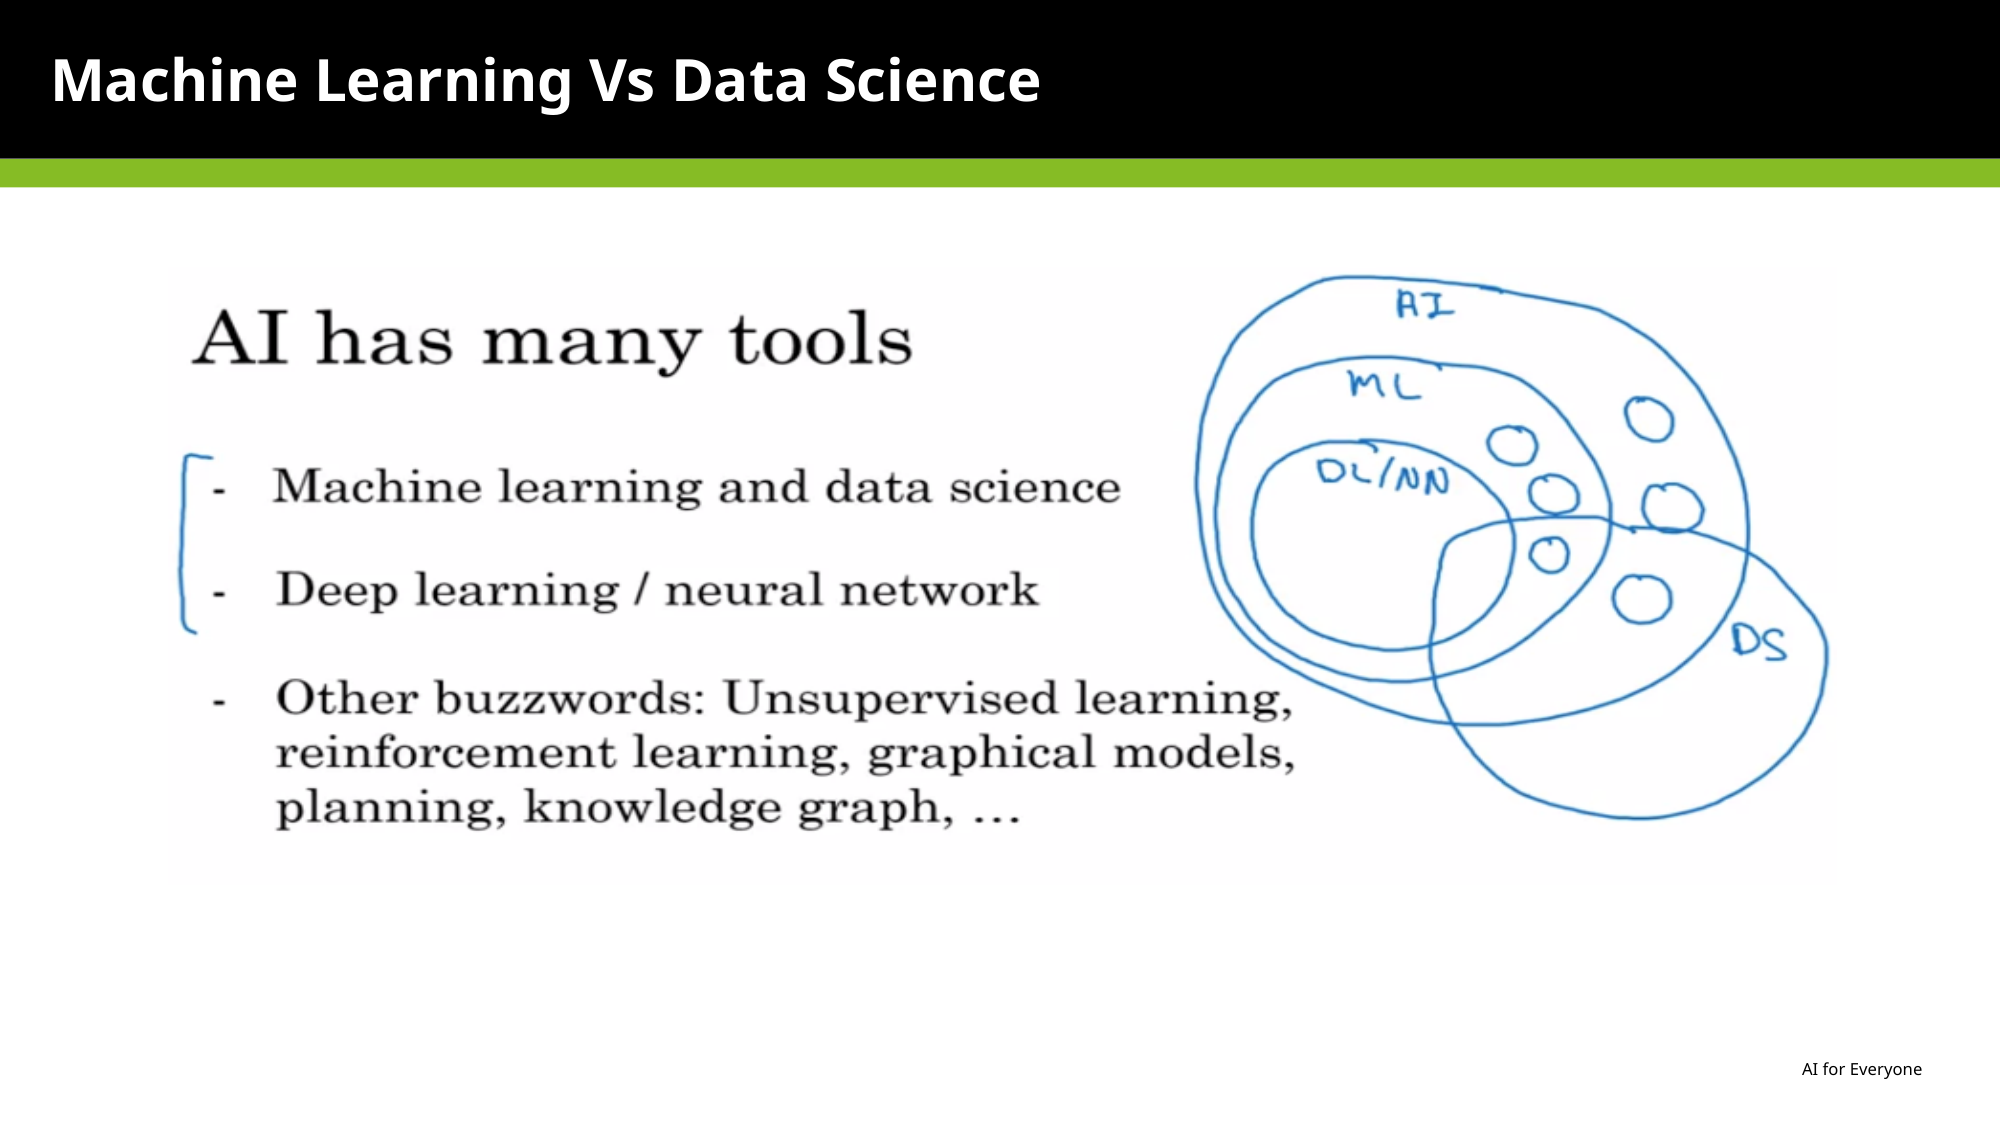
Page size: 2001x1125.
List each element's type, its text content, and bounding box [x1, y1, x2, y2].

text_box Machine Learning Vs Data Science [49, 42, 1331, 113]
title What are REST APIs? [50, 9, 1900, 147]
picture [167, 266, 1837, 886]
